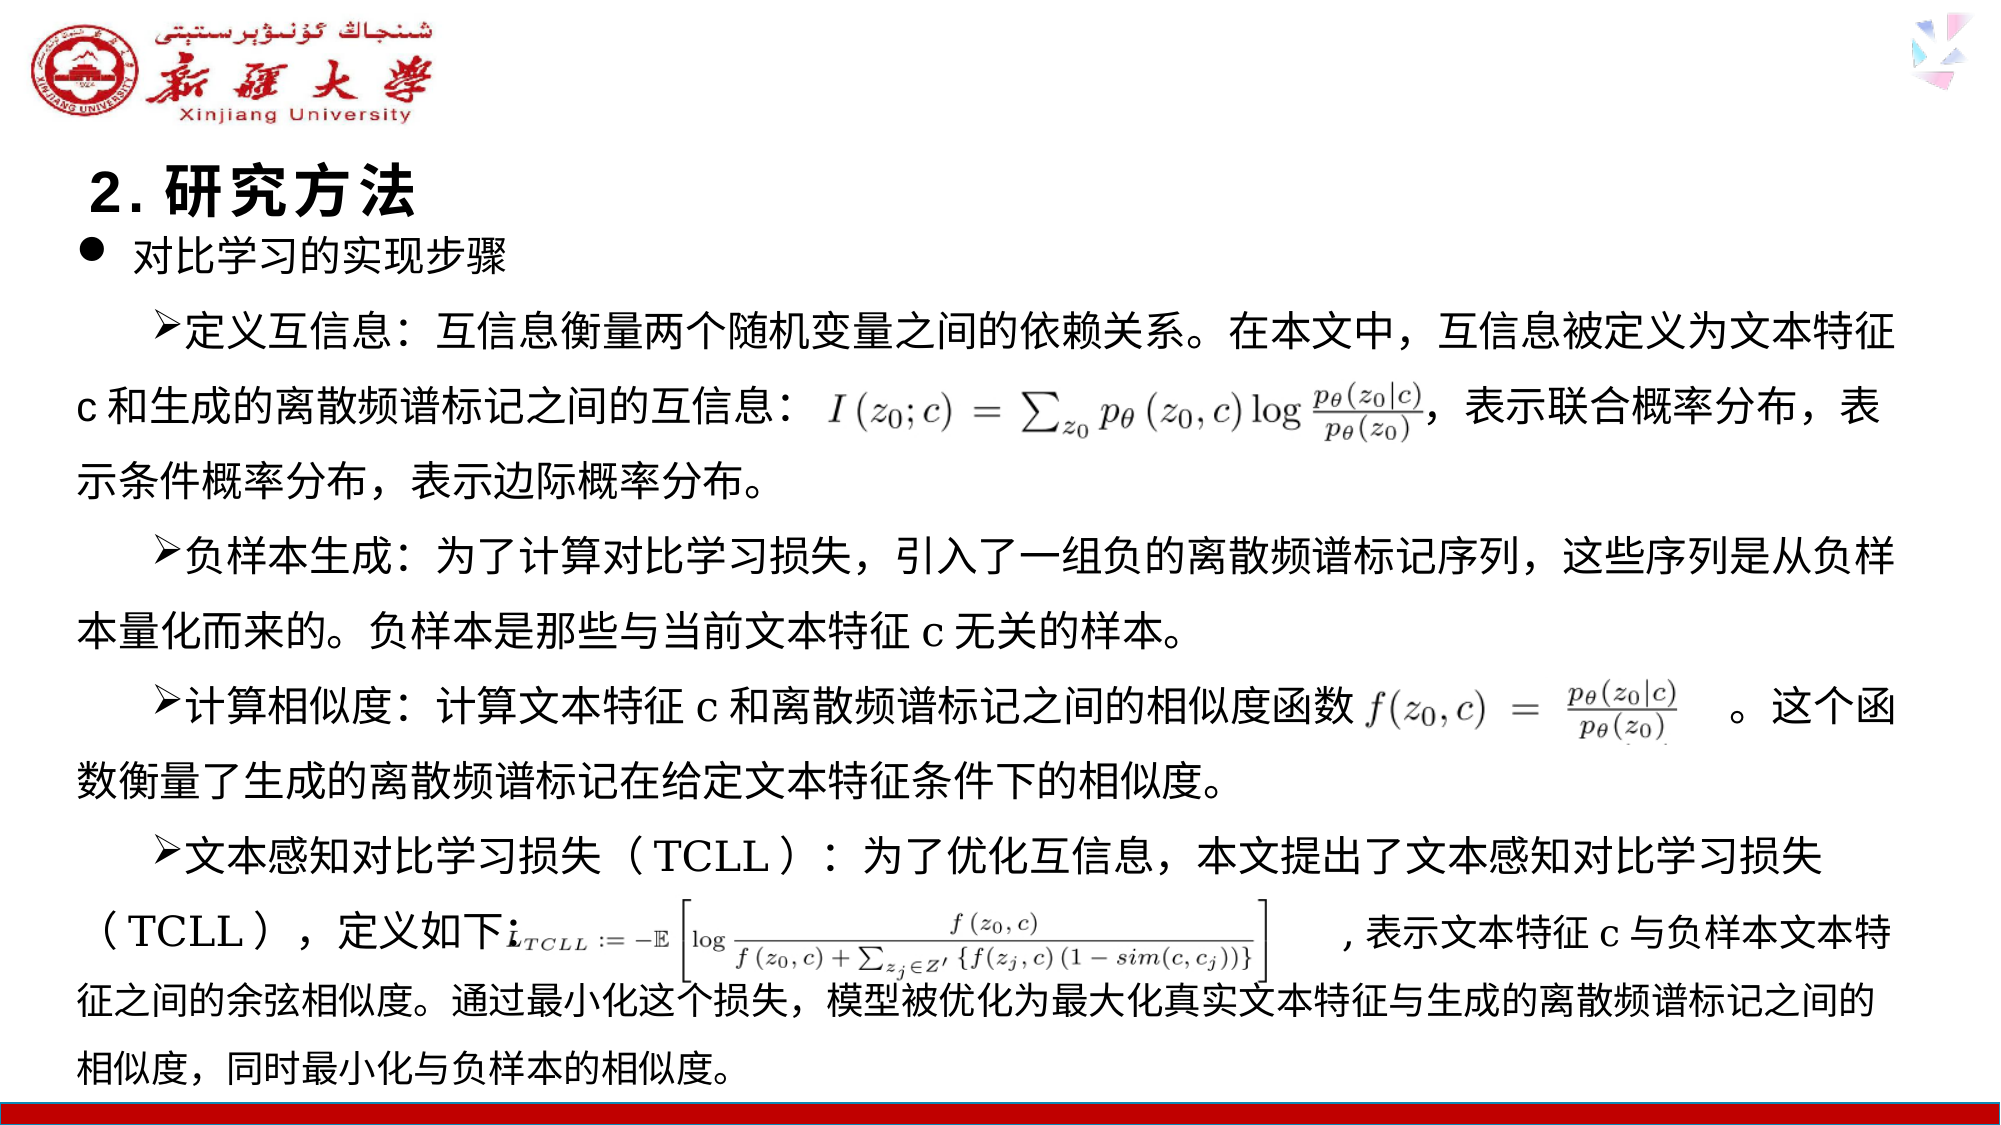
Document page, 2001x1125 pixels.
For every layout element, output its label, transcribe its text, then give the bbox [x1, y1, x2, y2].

picture [820, 378, 1427, 444]
picture [1359, 677, 1678, 745]
text_box 2.研究方法 [74, 130, 1875, 247]
picture [0, 0, 482, 143]
text_box [0, 1102, 2000, 1125]
picture [481, 878, 1269, 989]
picture [1881, 0, 2000, 101]
